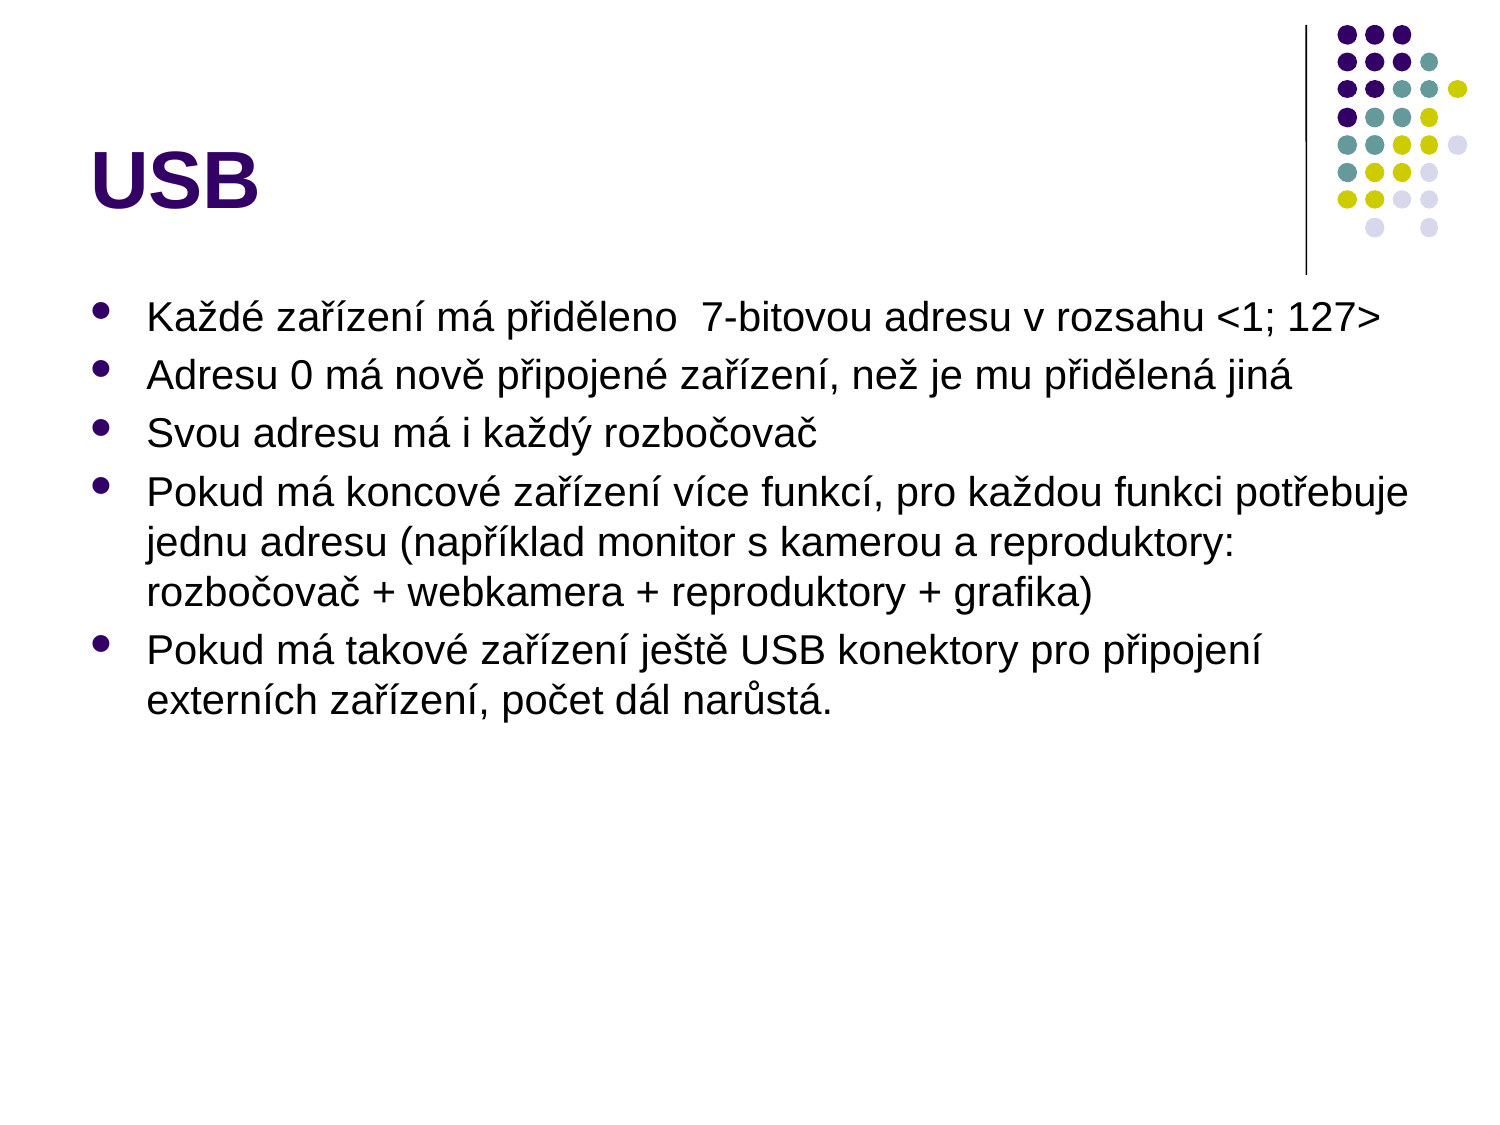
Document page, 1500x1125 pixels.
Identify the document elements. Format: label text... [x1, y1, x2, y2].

title USB [75, 20, 1313, 233]
list Každé zařízení má přiděleno 7-bitovou adresu v rozsahu <1; 127> Adresu 0 má nově připojené zařízení, než je mu přidělená jiná Svou adresu má i každý rozbočovač Pokud má koncové zařízení více funkcí, pro každou funkci potřebuje jednu adresu (například monitor s kamerou a reproduktory: rozbočovač + webkamera + reproduktory + graﬁka) Pokud má takové zařízení ještě USB konektory pro připojení externích zařízení, počet dál narůstá. [75, 282, 1425, 1006]
